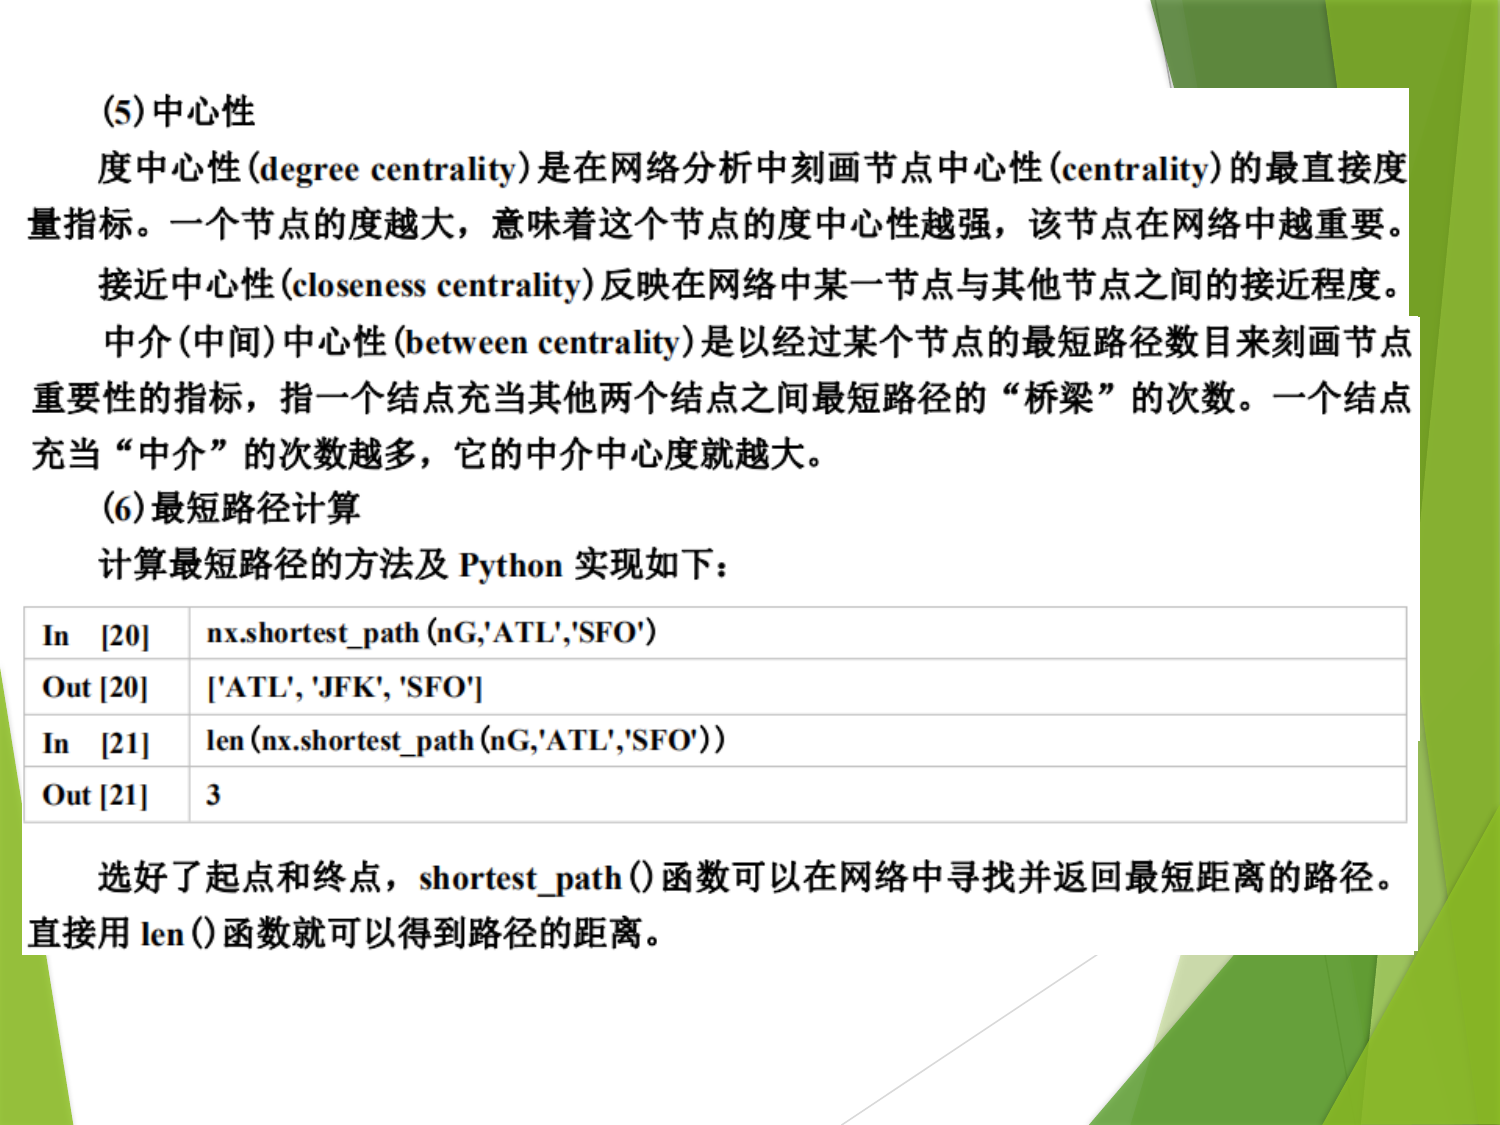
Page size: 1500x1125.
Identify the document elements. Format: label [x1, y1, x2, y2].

picture [22, 88, 1410, 242]
picture [22, 315, 1419, 956]
text_box [22, 242, 1420, 317]
